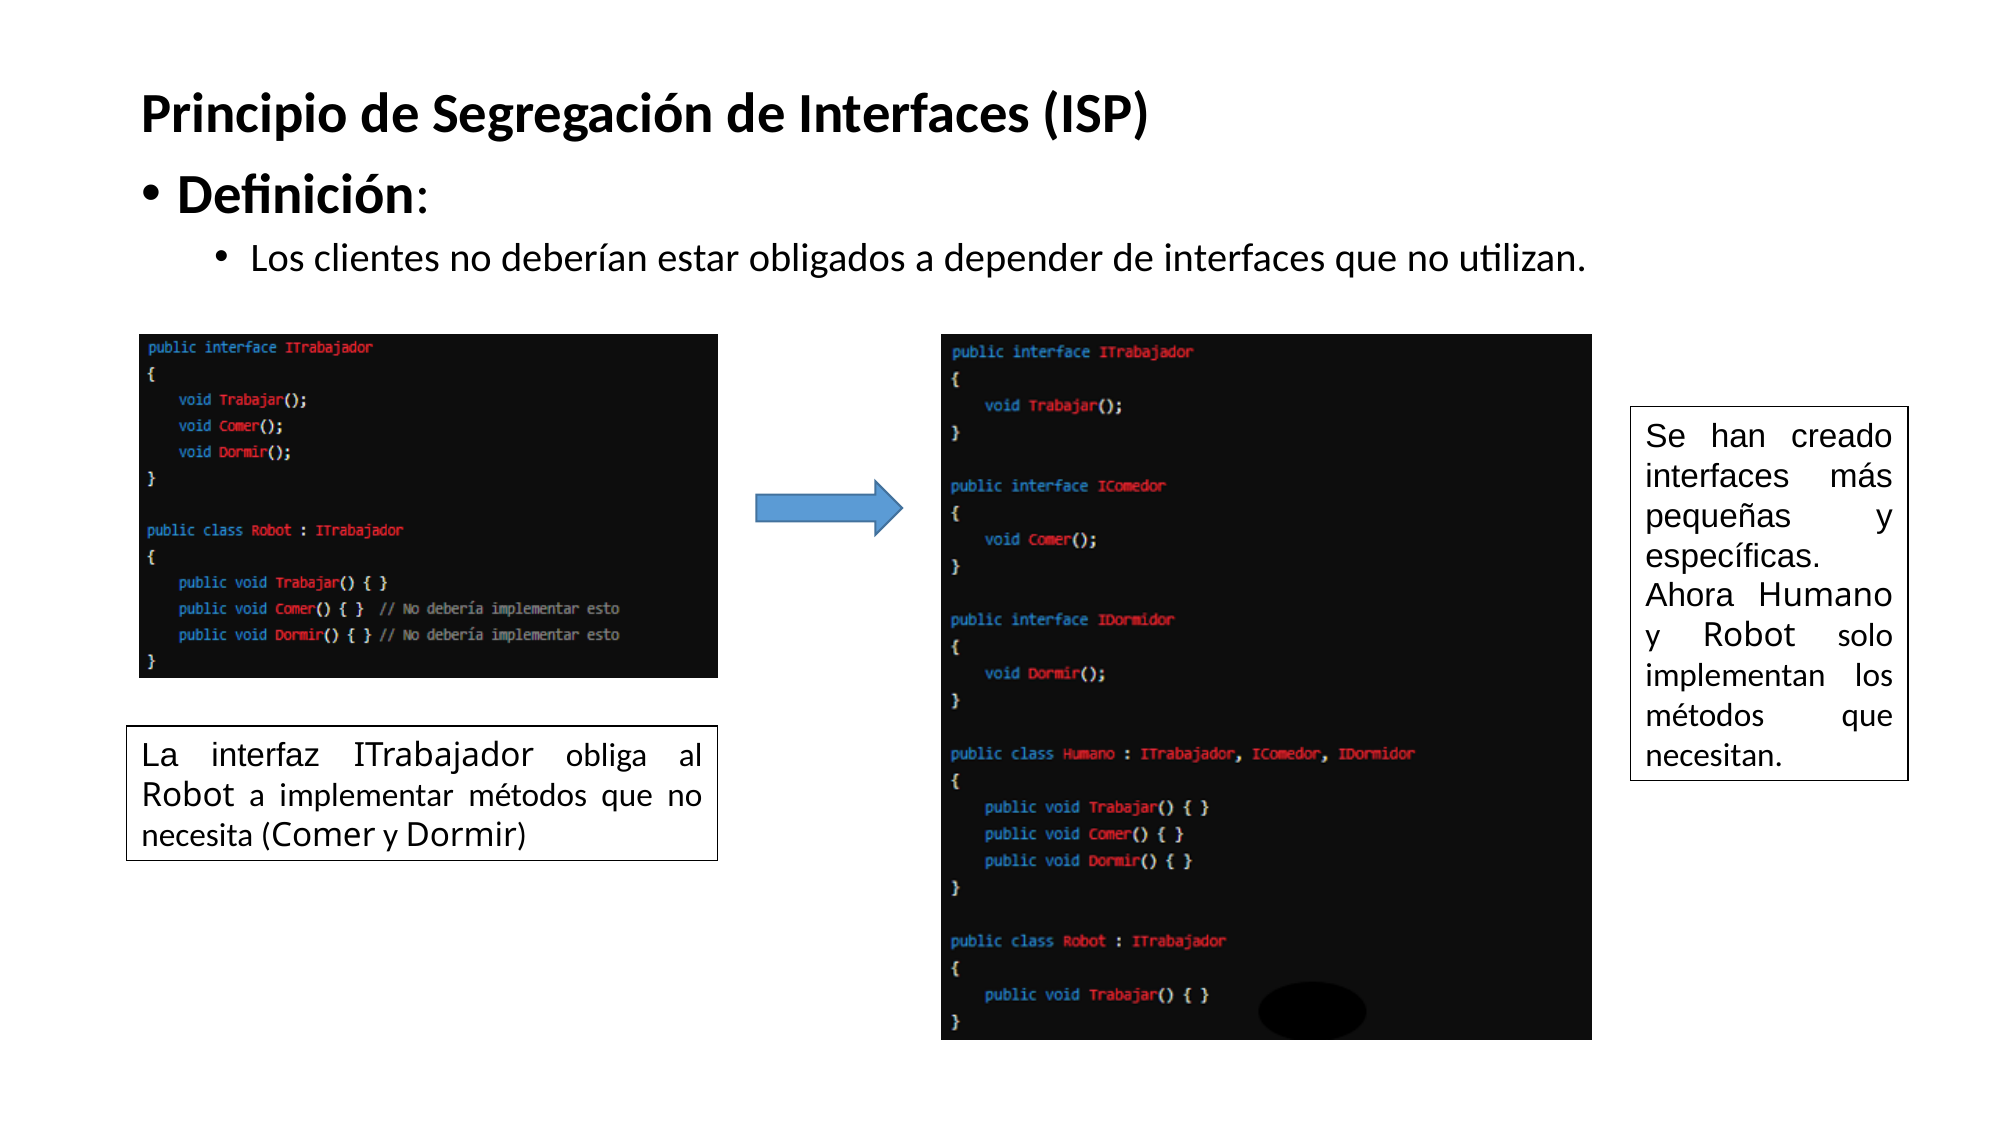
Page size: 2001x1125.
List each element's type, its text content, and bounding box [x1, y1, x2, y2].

picture [139, 334, 718, 678]
list Principio de Segregación de Interfaces (ISP) Definición: Los clientes no deberían estar obligados a depender de interfaces que no utilizan. [126, 76, 1852, 290]
picture [941, 334, 1592, 1040]
text_box Se han creado interfaces más pequeñas y específicas. Ahora Humano y Robot solo implementan los métodos que necesitan. [1630, 406, 1909, 781]
text_box La interfaz ITrabajador obliga al Robot a implementar métodos que no necesita (Comer y Dormir) [126, 725, 718, 861]
text_box [755, 478, 904, 538]
